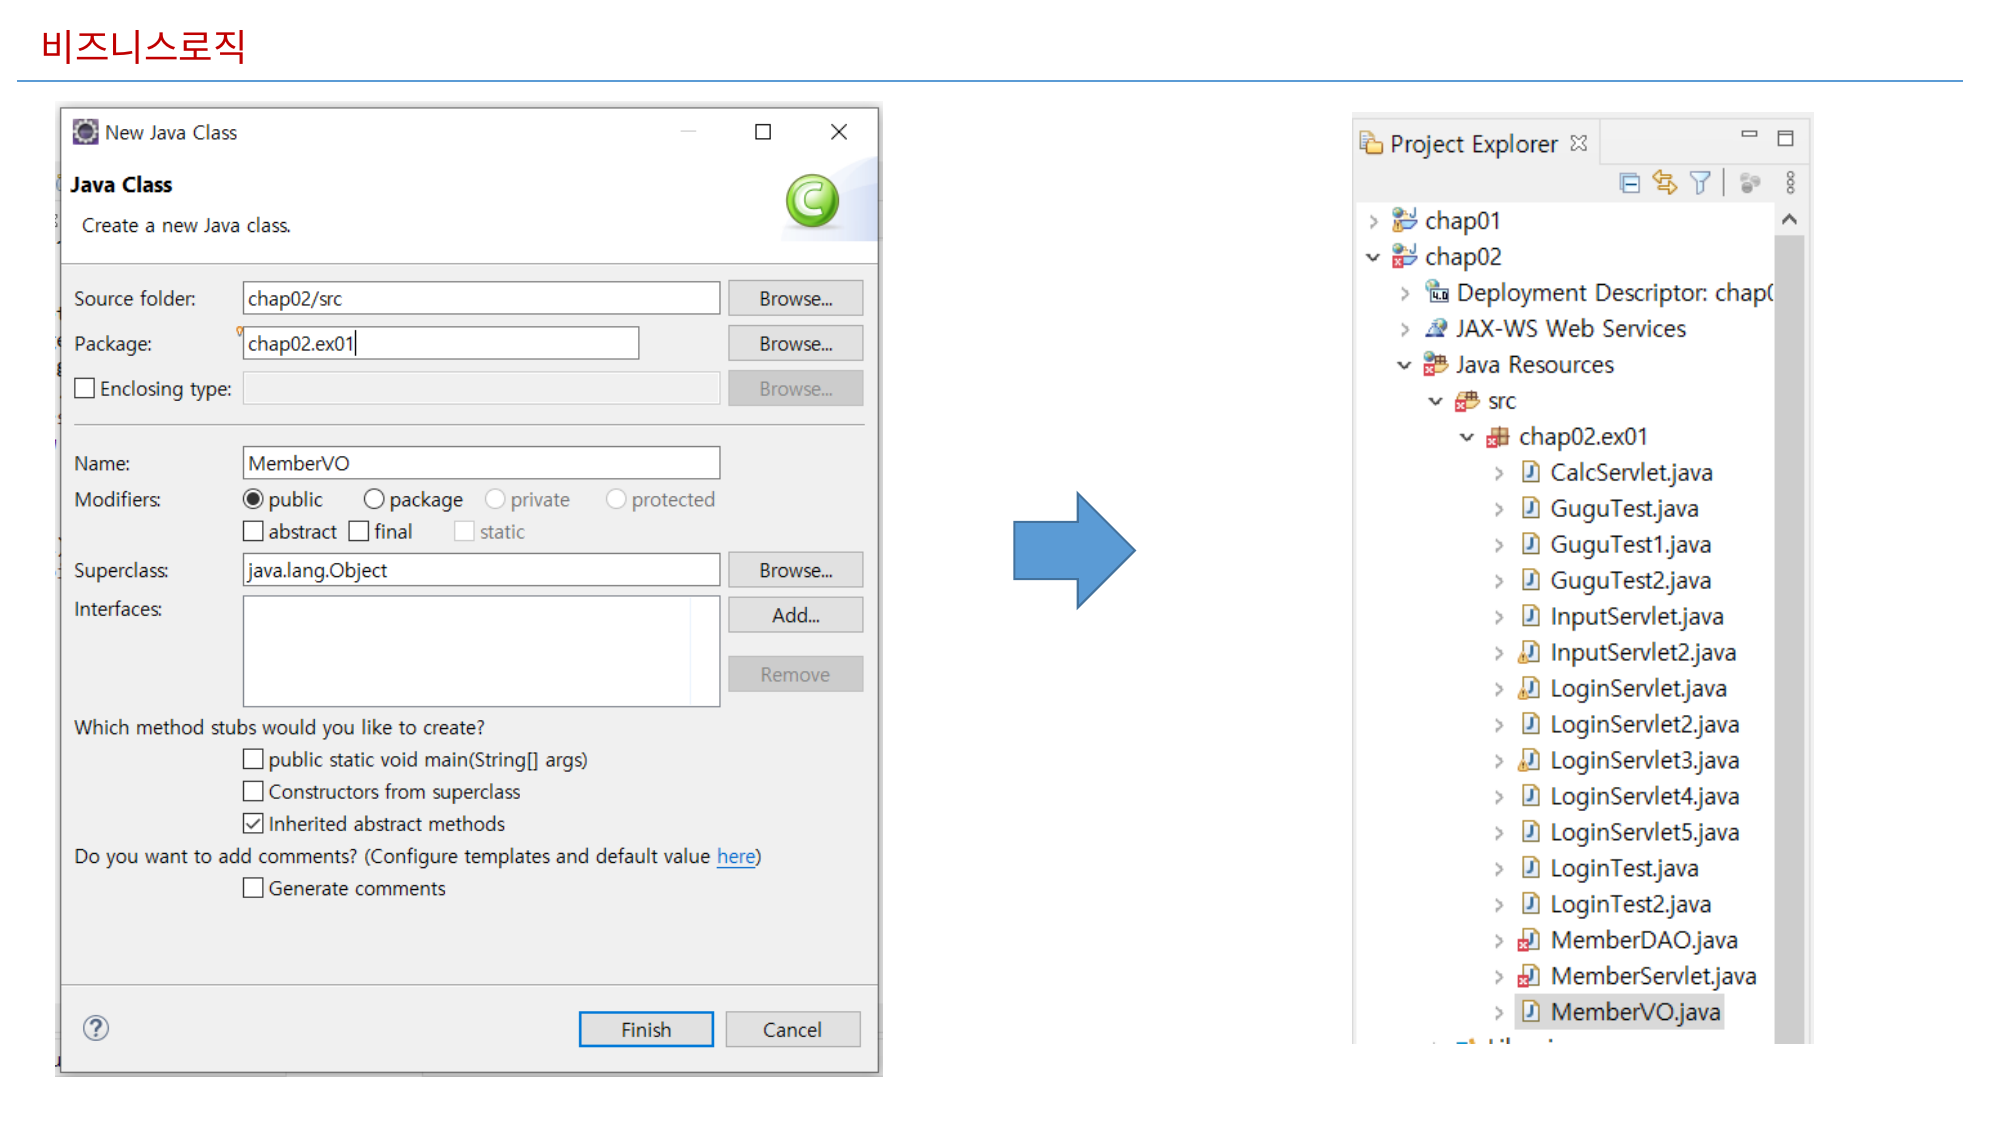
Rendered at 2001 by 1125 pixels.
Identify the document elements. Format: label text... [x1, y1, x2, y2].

picture [1352, 112, 1814, 1044]
picture [55, 101, 883, 1077]
text_box [1013, 490, 1137, 611]
text_box 비즈니스로직 [25, 16, 729, 77]
